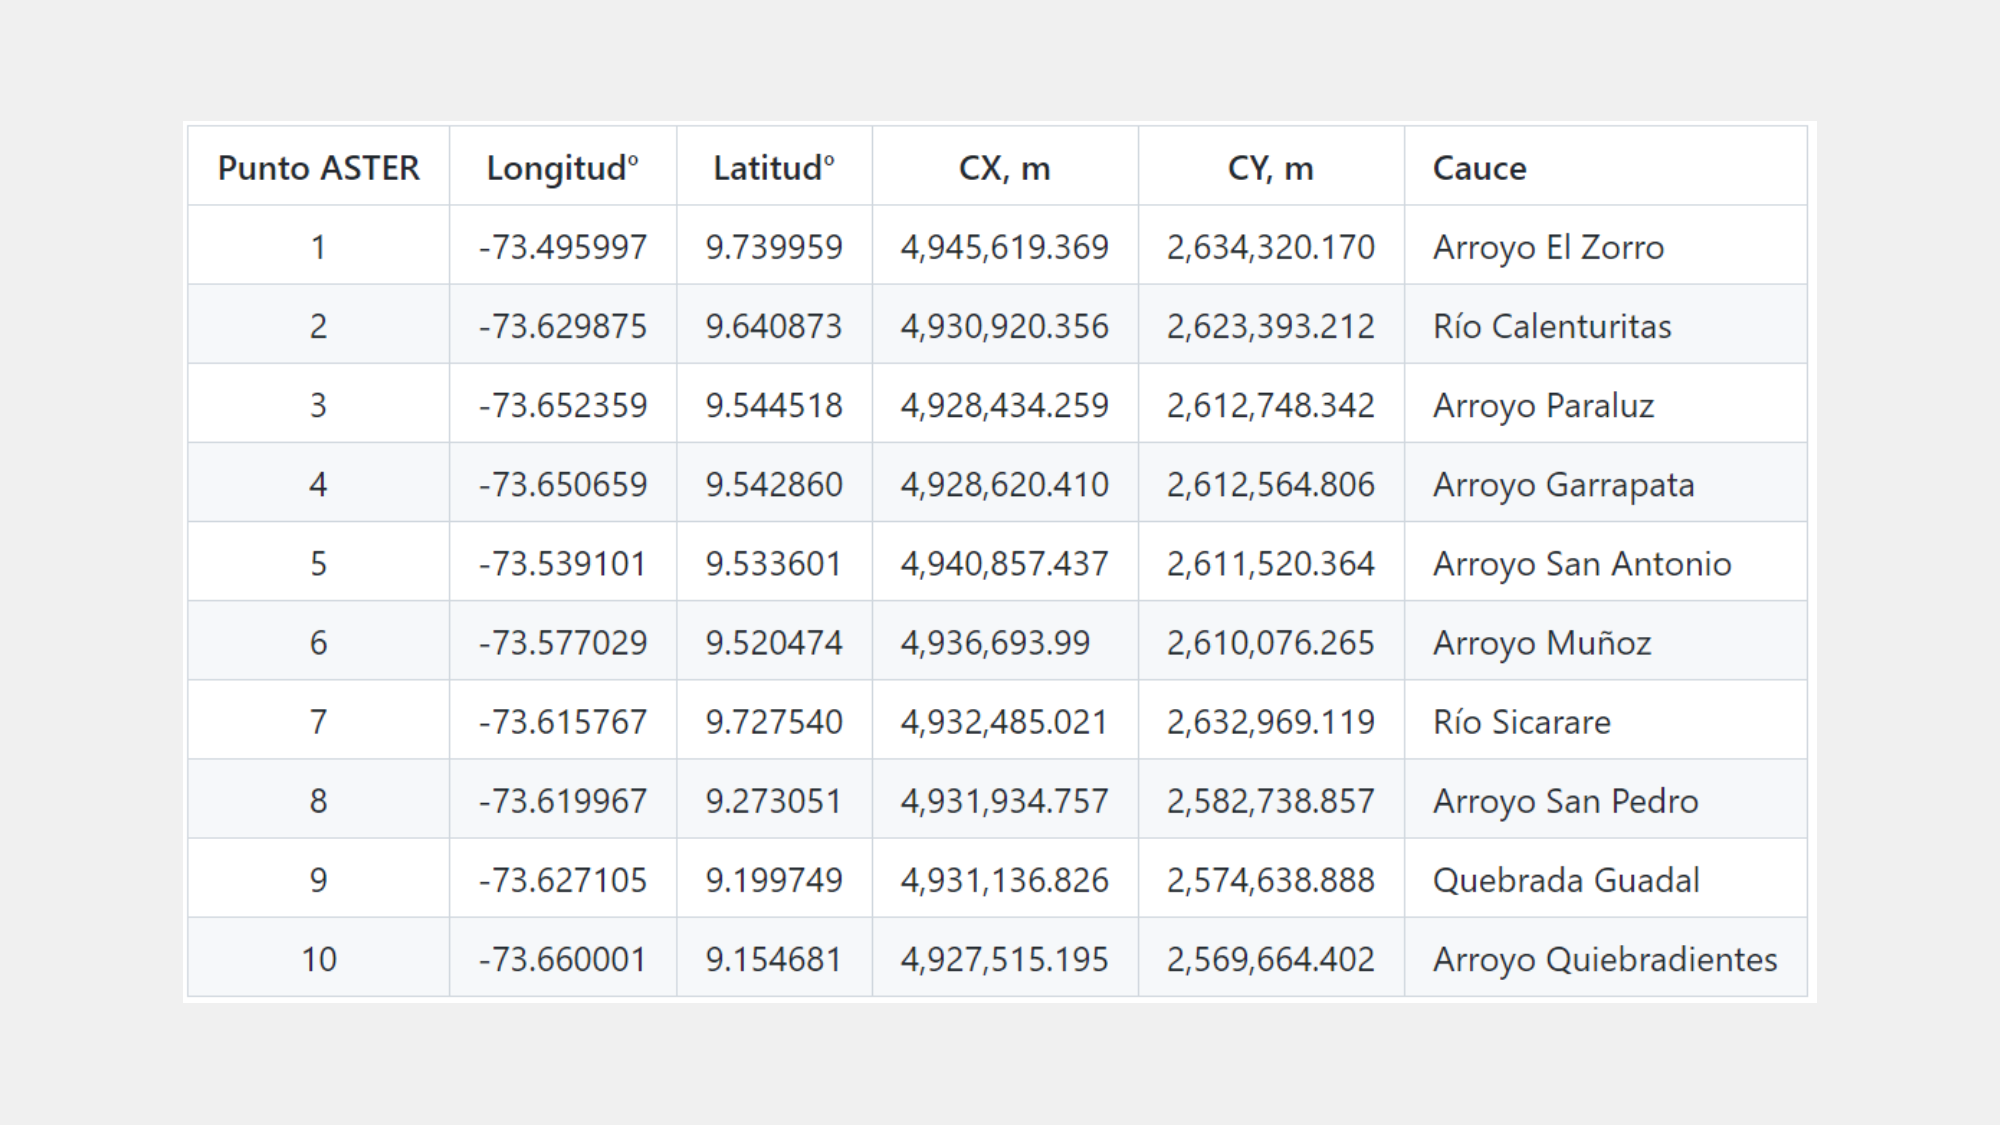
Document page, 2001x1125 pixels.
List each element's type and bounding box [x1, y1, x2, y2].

picture [183, 121, 1817, 1004]
